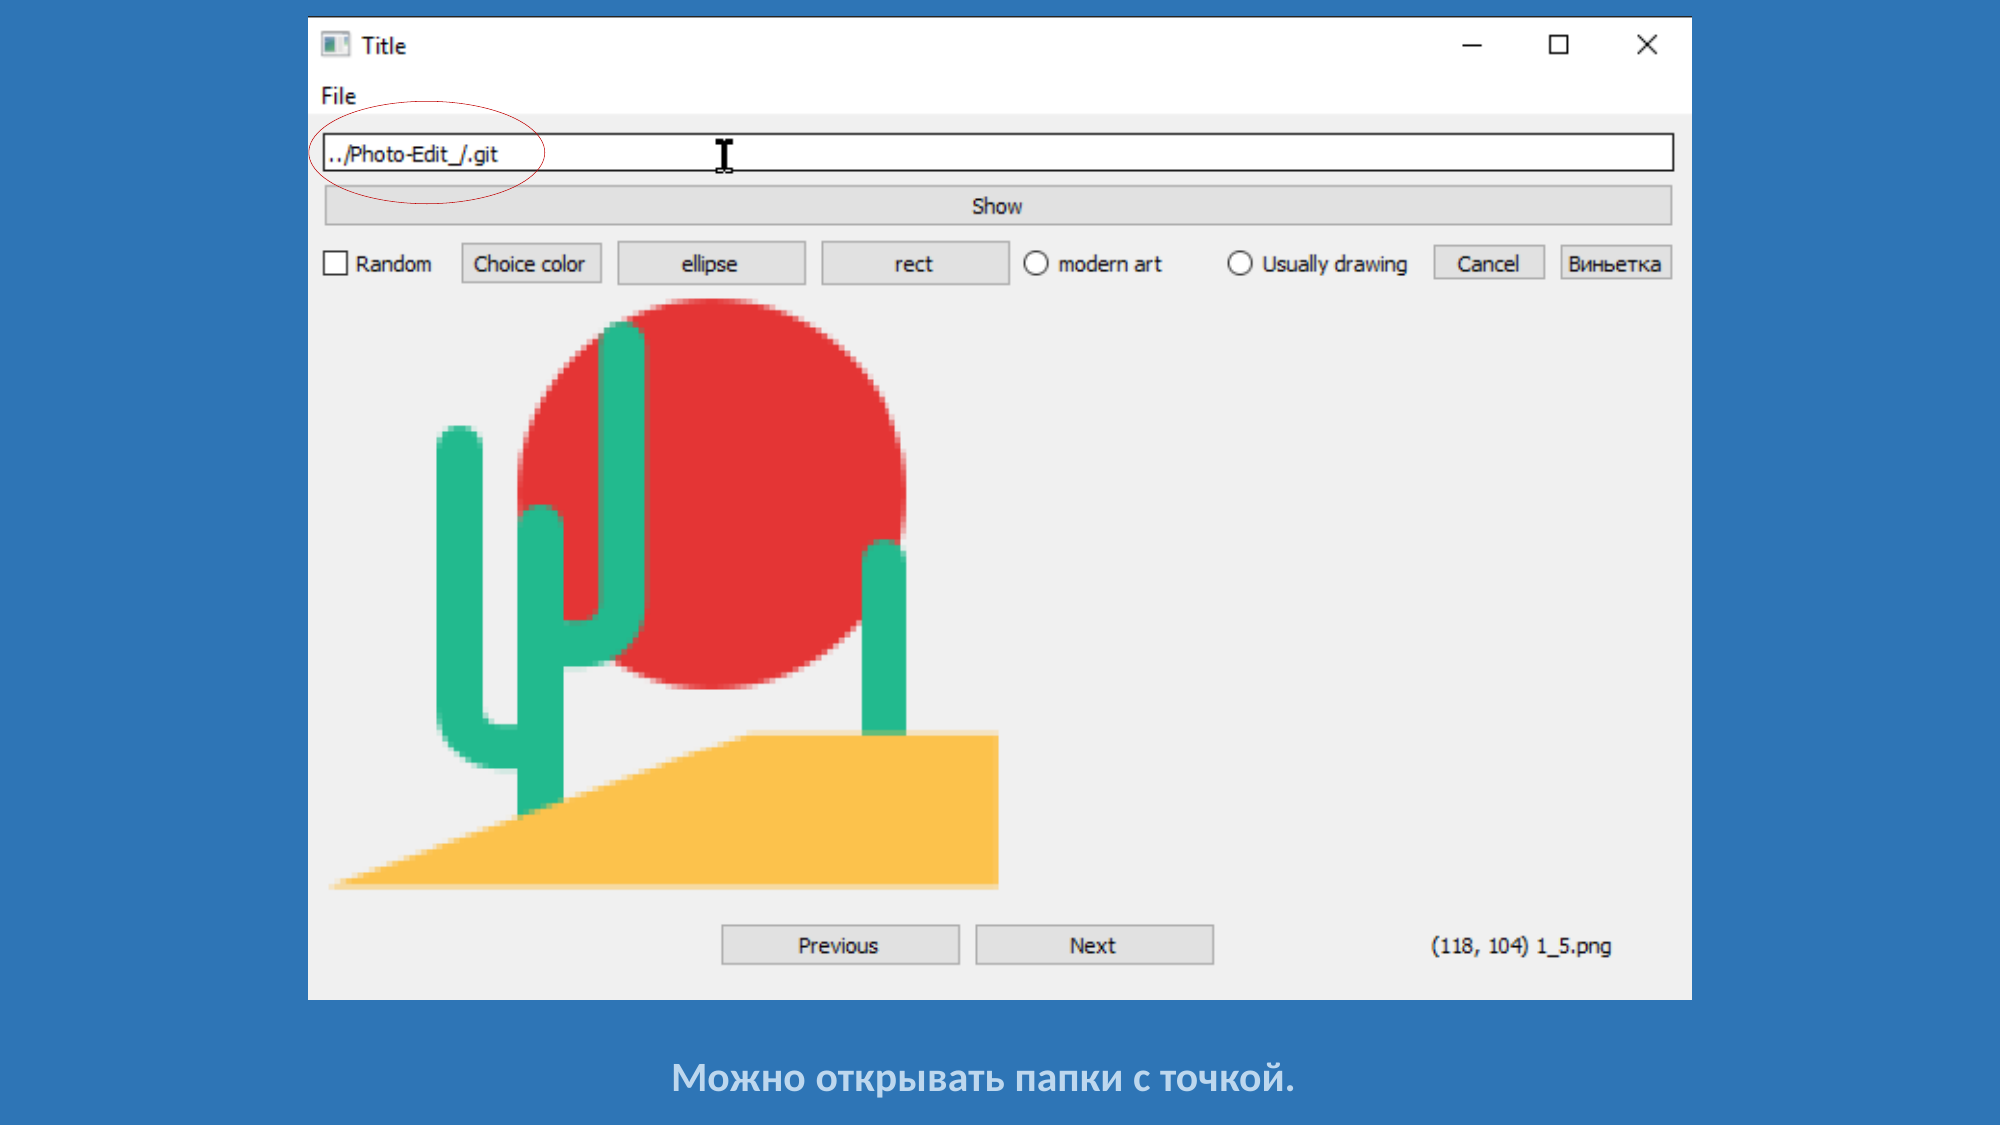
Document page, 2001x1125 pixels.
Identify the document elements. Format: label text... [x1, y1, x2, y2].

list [308, 16, 1692, 1000]
text_box Можно открывать папки с точкой. [656, 1042, 1344, 1107]
